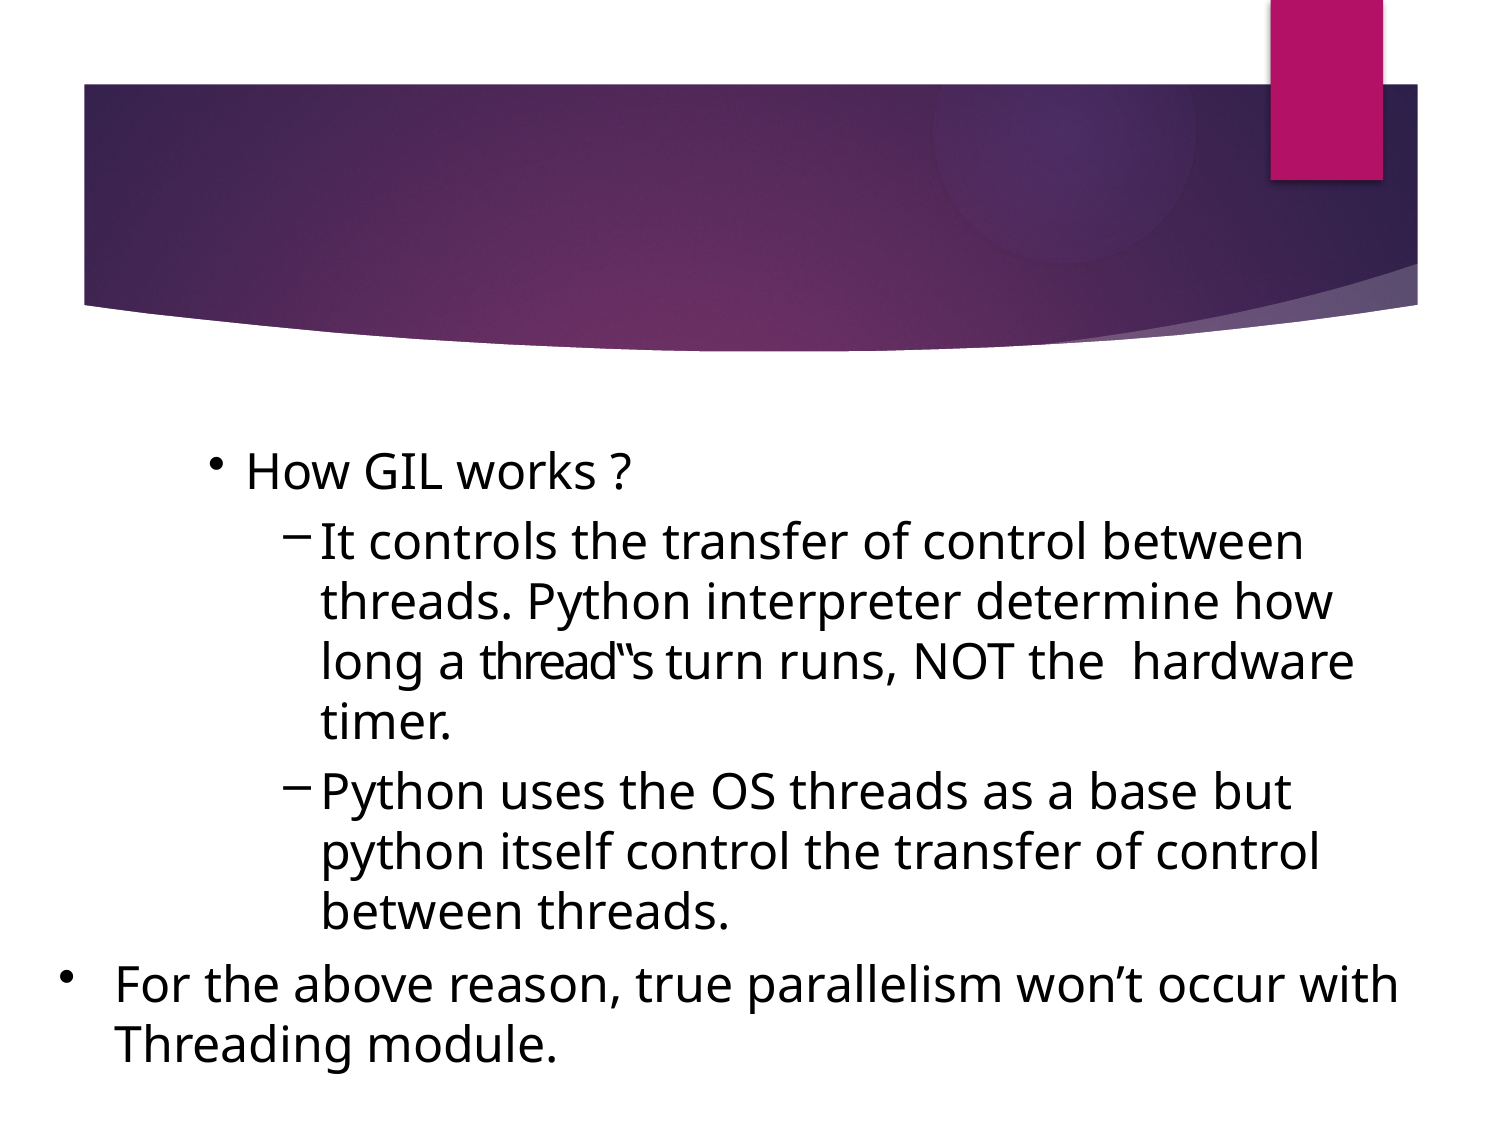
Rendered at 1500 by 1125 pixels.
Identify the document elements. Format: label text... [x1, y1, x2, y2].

text_box How GIL works ? It controls the transfer of control between threads. Python interpreter determine how long a thread‟s turn runs, NOT the hardware timer. Python uses the OS threads as a base but python itself control the transfer of control between threads. For the above reason, true parallelism won’t occur with Threading module. [56, 425, 1444, 1073]
